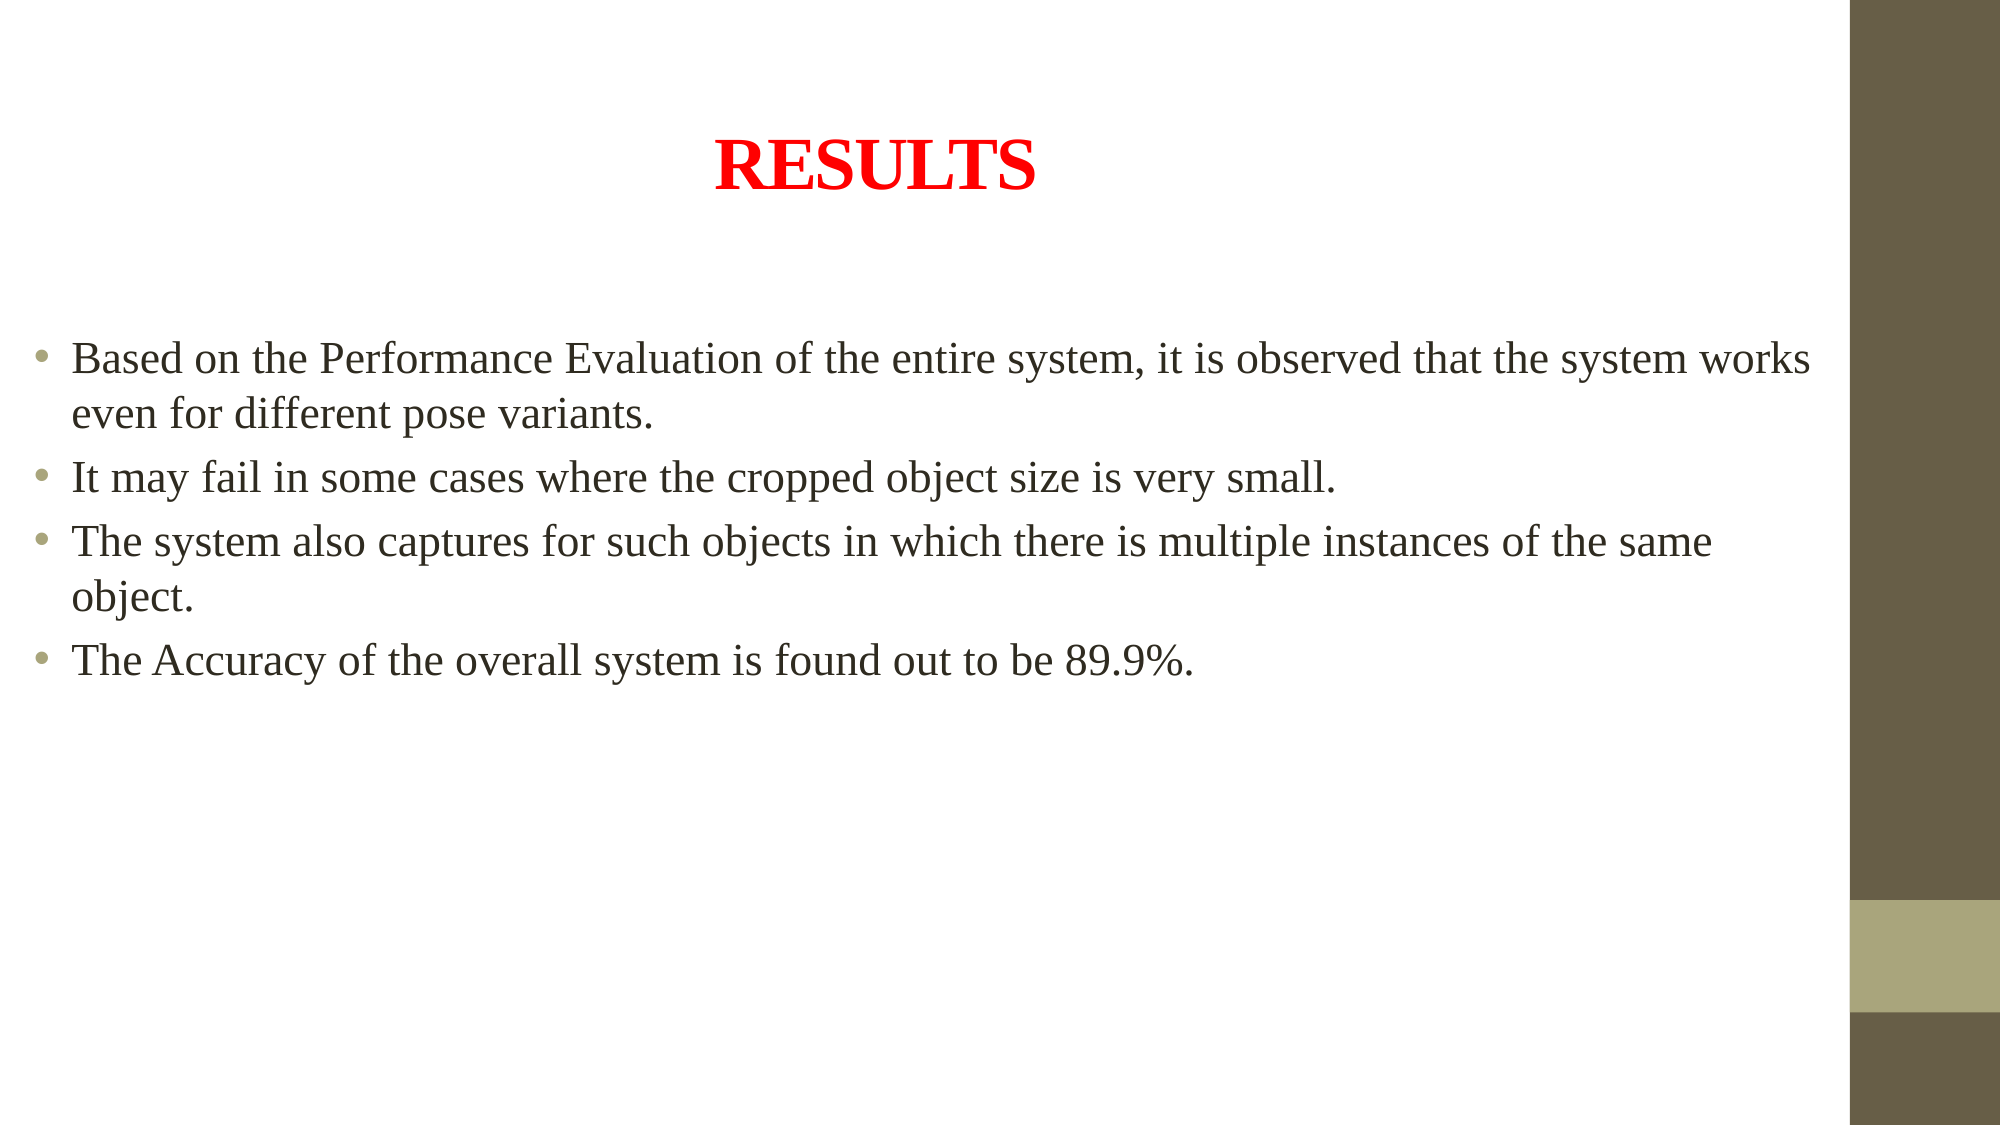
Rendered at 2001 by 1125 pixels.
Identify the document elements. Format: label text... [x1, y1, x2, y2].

list Based on the Performance Evaluation of the entire system, it is observed that the system works even for different pose variants. It may fail in some cases where the cropped object size is very small. The system also captures for such objects in which there is multiple instances of the same object. The Accuracy of the overall system is found out to be 89.9%. [0, 0, 1852, 1104]
